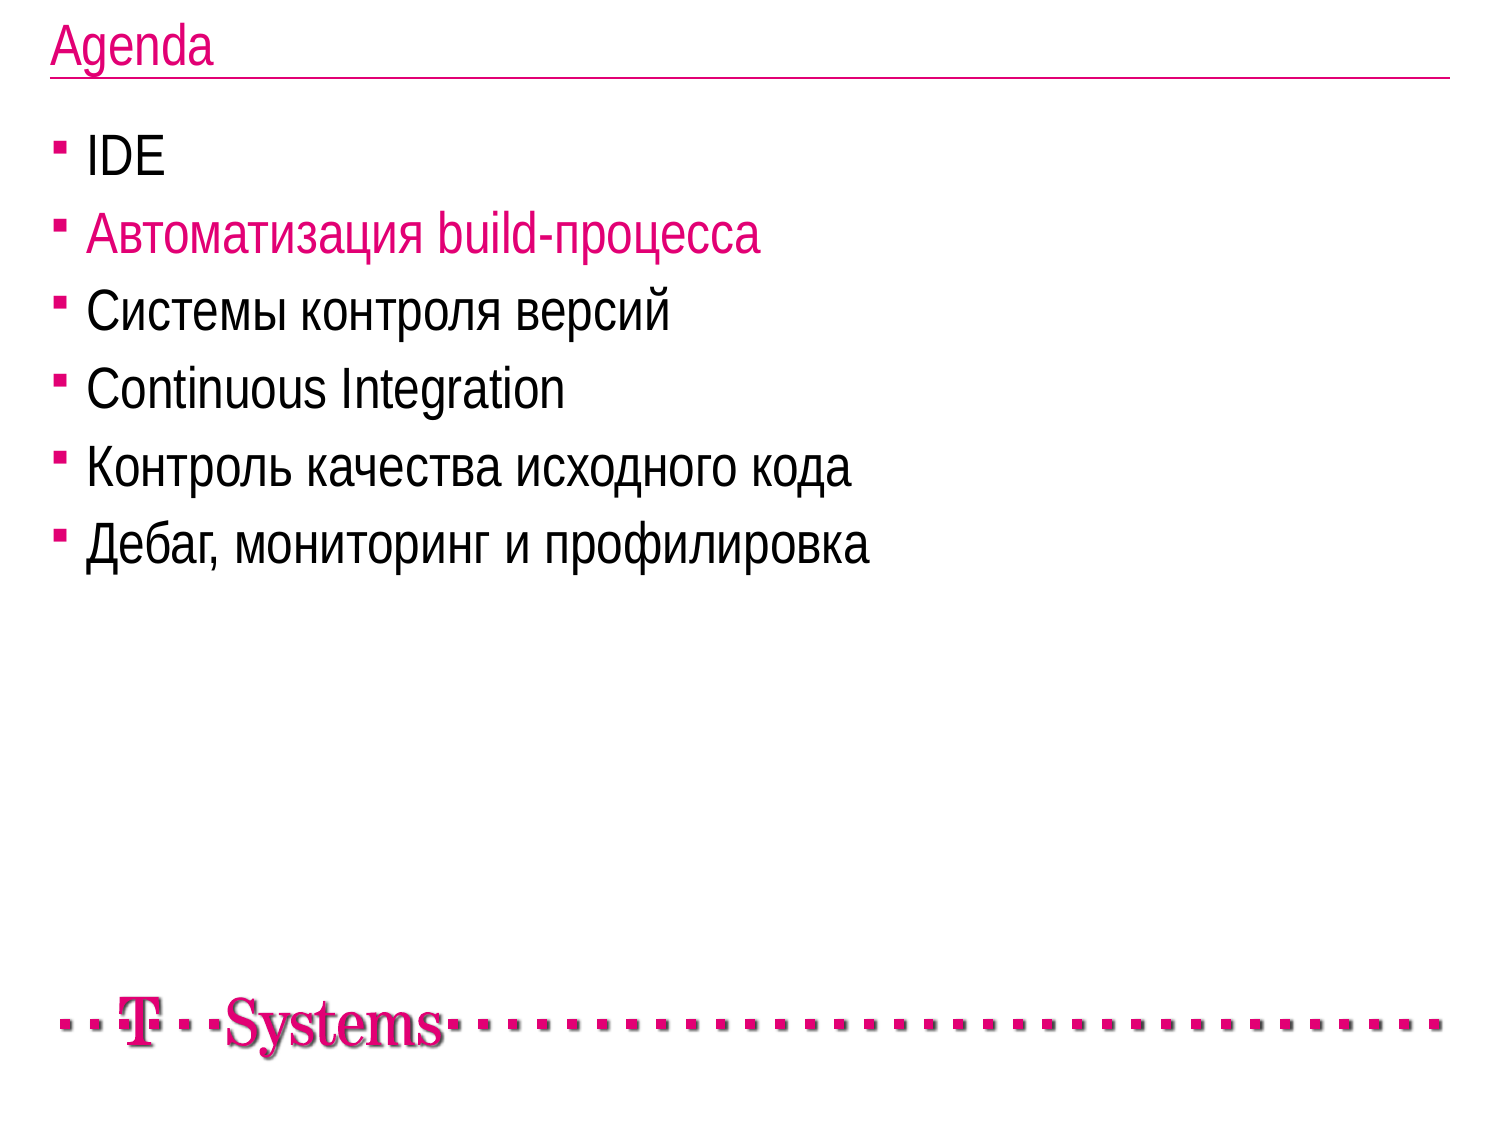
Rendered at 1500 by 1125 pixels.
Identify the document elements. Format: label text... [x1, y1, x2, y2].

list IDE Автоматизация build-процесса Системы контроля версий Continuous Integration Контроль качества исходного кода Дебаг, мониторинг и профилировка [49, 125, 1450, 988]
title Agenda [50, 14, 1450, 91]
